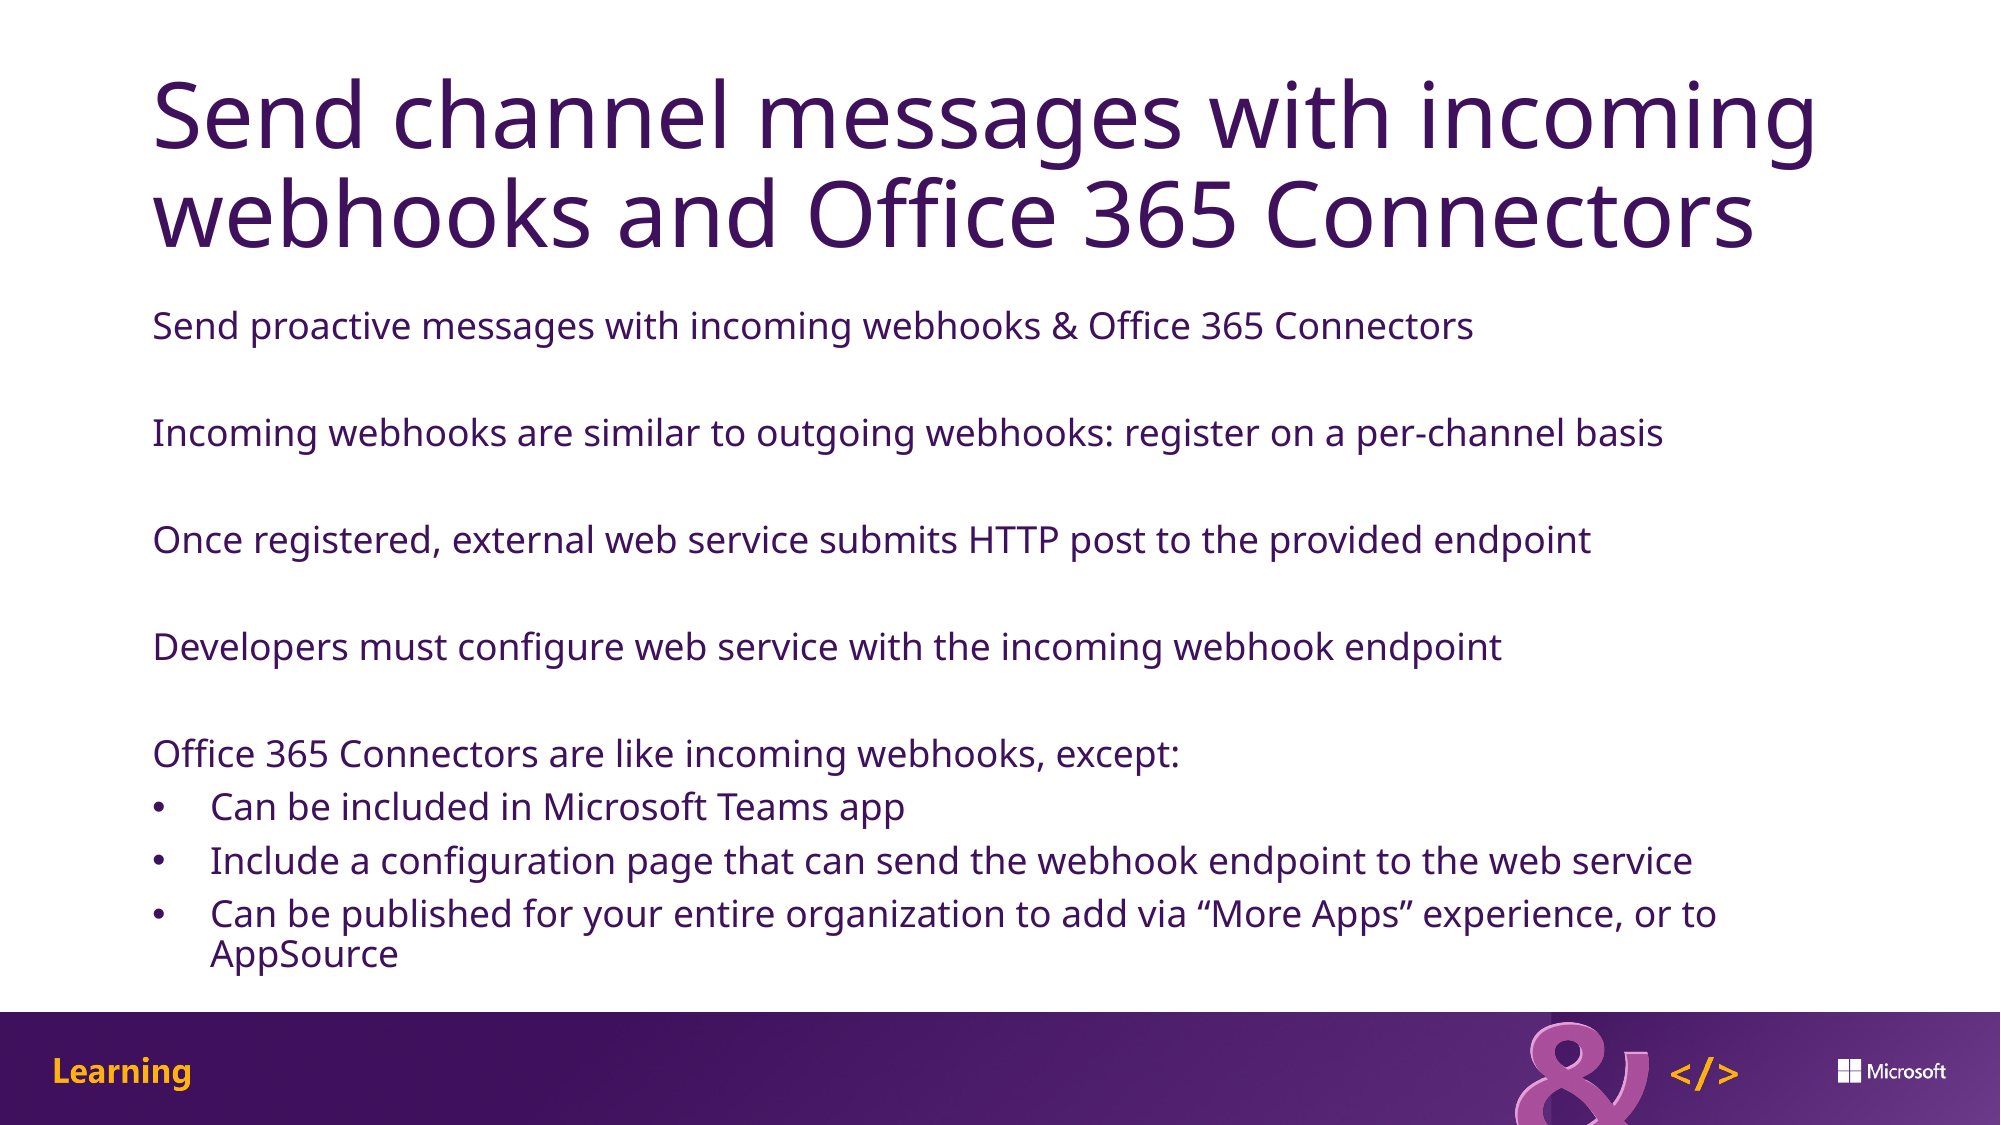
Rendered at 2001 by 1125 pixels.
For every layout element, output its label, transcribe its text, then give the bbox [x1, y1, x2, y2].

list Send proactive messages with incoming webhooks & Office 365 Connectors Incoming webhooks are similar to outgoing webhooks: register on a per-channel basis Once registered, external web service submits HTTP post to the provided endpoint Developers must configure web service with the incoming webhook endpoint Office 365 Connectors are like incoming webhooks, except: Can be included in Microsoft Teams app Include a configuration page that can send the webhook endpoint to the web service Can be published for your entire organization to add via “More Apps” experience, or to AppSource [137, 299, 1863, 990]
picture [0, 1012, 2000, 1125]
title Send channel messages with incoming webhooks and Office 365 Connectors [137, 59, 1863, 278]
